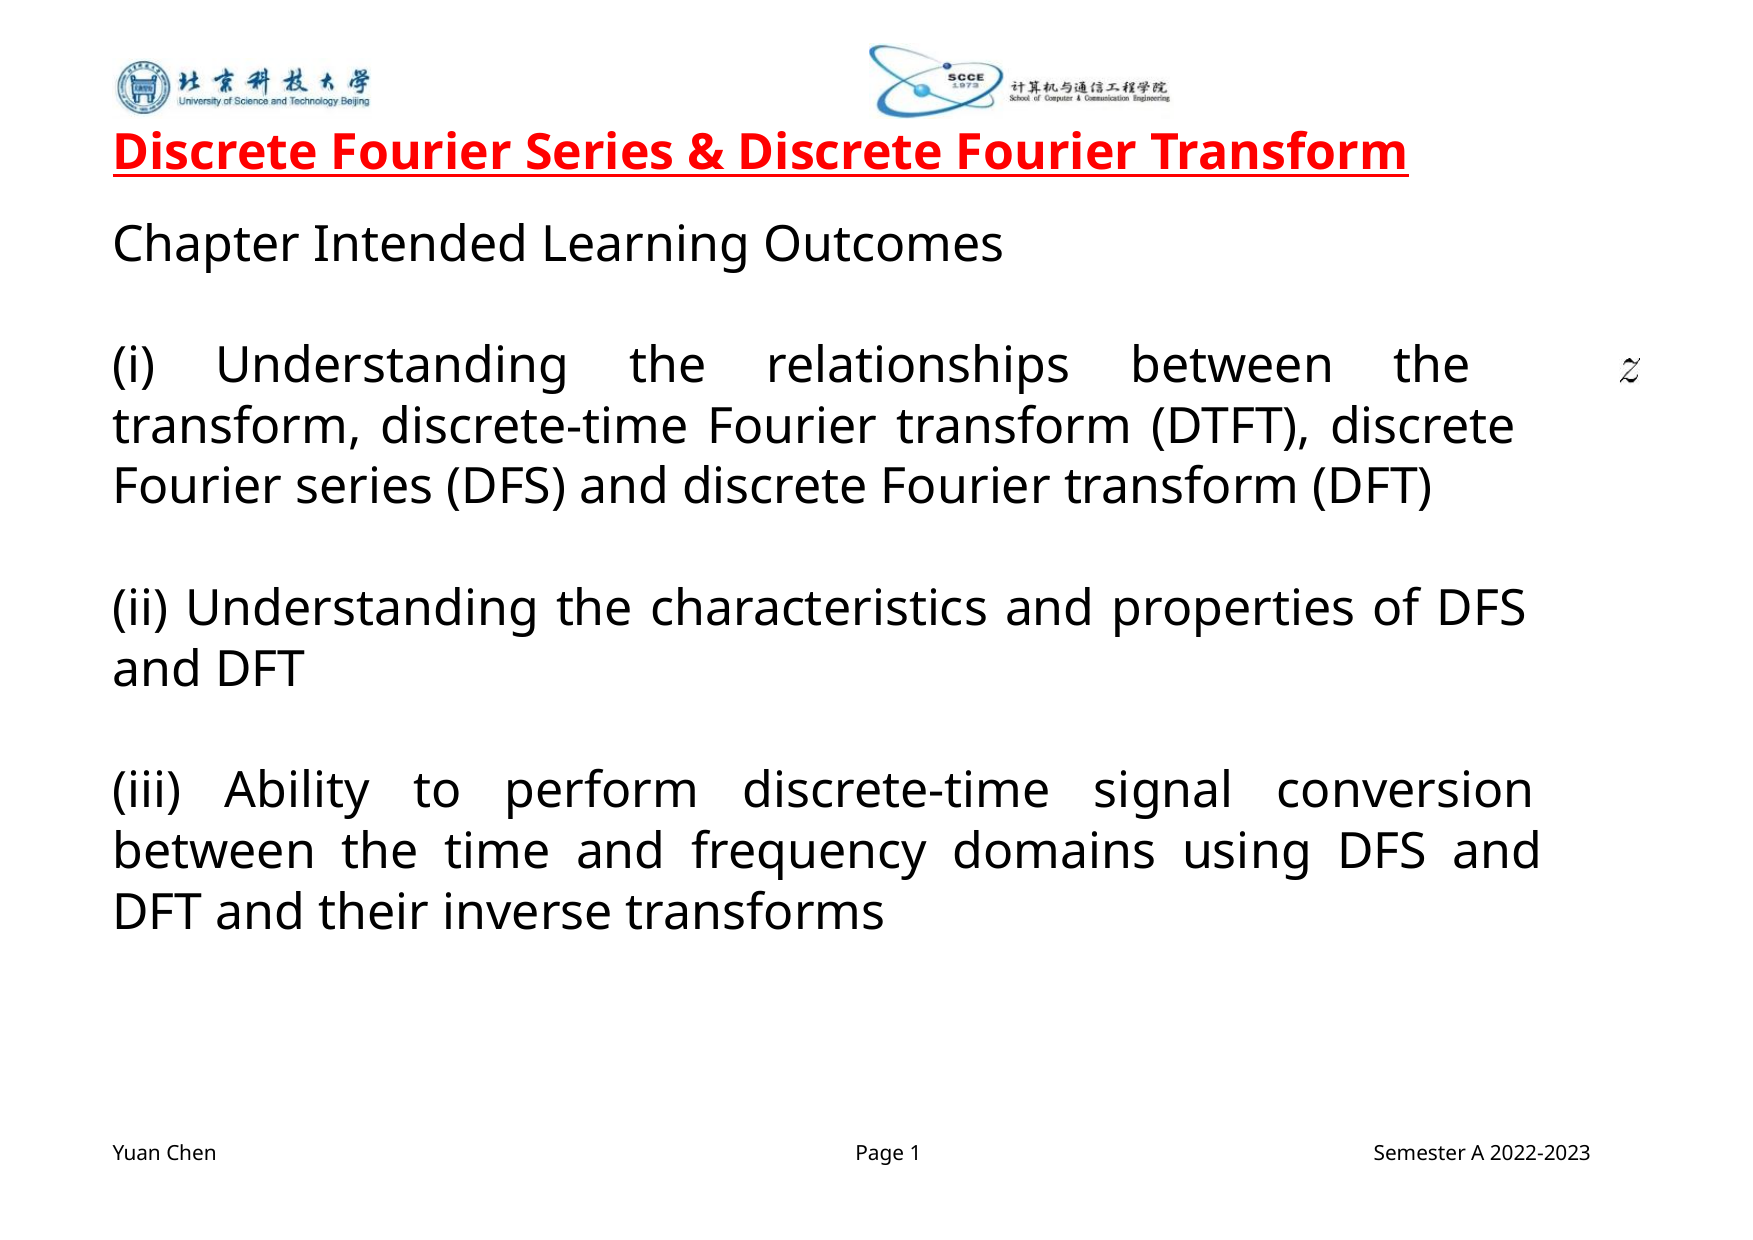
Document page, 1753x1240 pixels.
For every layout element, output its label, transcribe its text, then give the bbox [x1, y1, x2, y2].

text_box Page 1 [855, 1139, 952, 1165]
text_box Yuan Chen [112, 1139, 250, 1165]
text_box Chapter Intended Learning Outcomes [112, 210, 1084, 272]
text_box [869, 43, 1174, 119]
text_box (ii) Understanding the characteristics and properties of DFS and DFT [112, 574, 1666, 697]
text_box (iii) Ability to perform discrete-time signal conversion between the time and frequency domains using DFS and DFT and their inverse transforms [112, 756, 1667, 940]
text_box [112, 58, 372, 119]
text_box (i) Understanding the relationships between the transform, discrete-time Fourier transform (DTFT), discrete Fourier series (DFS) and discrete Fourier transform (DFT) [112, 331, 1666, 515]
text_box Discrete Fourier Series & Discrete Fourier Transform [112, 119, 1616, 180]
text_box Semester A 2022-2023 [1373, 1139, 1643, 1165]
